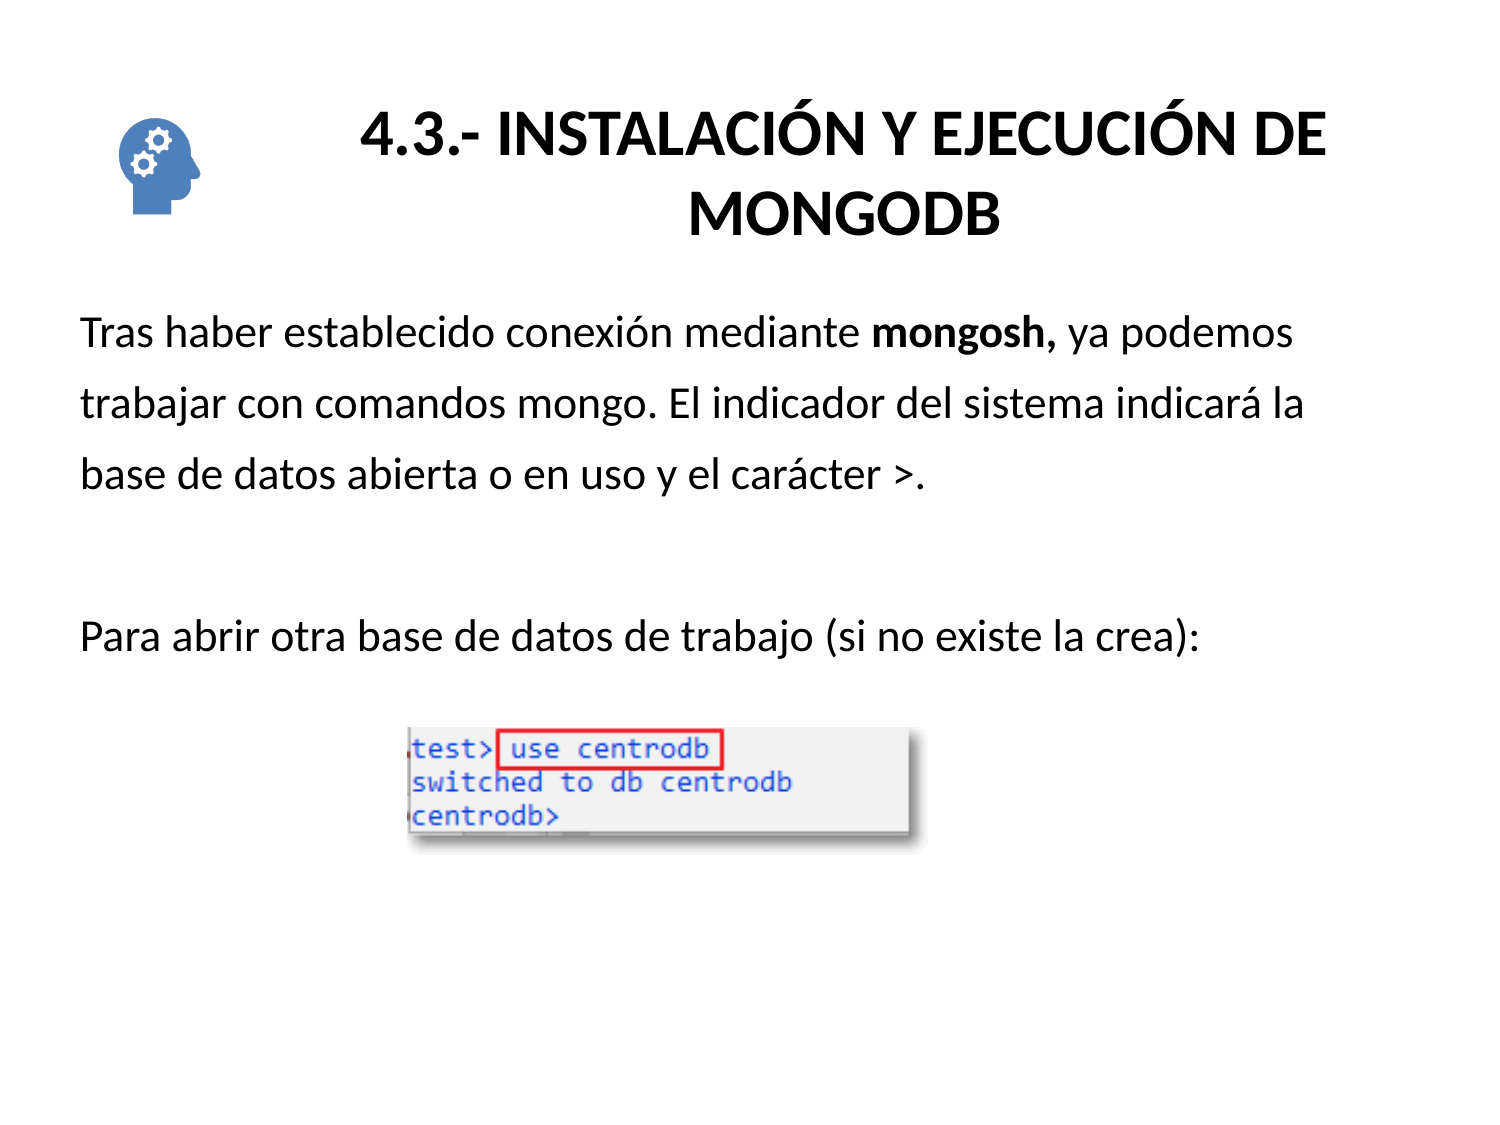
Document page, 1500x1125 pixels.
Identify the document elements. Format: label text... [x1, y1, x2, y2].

picture [102, 112, 216, 226]
title 4.3.- INSTALACIÓN Y EJECUCIÓN DE MONGODB [253, 59, 1436, 278]
list Tras haber establecido conexión mediante mongosh, ya podemos trabajar con comandos mongo. El indicador del sistema indicará la base de datos abierta o en uso y el carácter >. Para abrir otra base de datos de trabajo (si no existe la crea): [64, 277, 1359, 992]
picture [407, 727, 928, 855]
